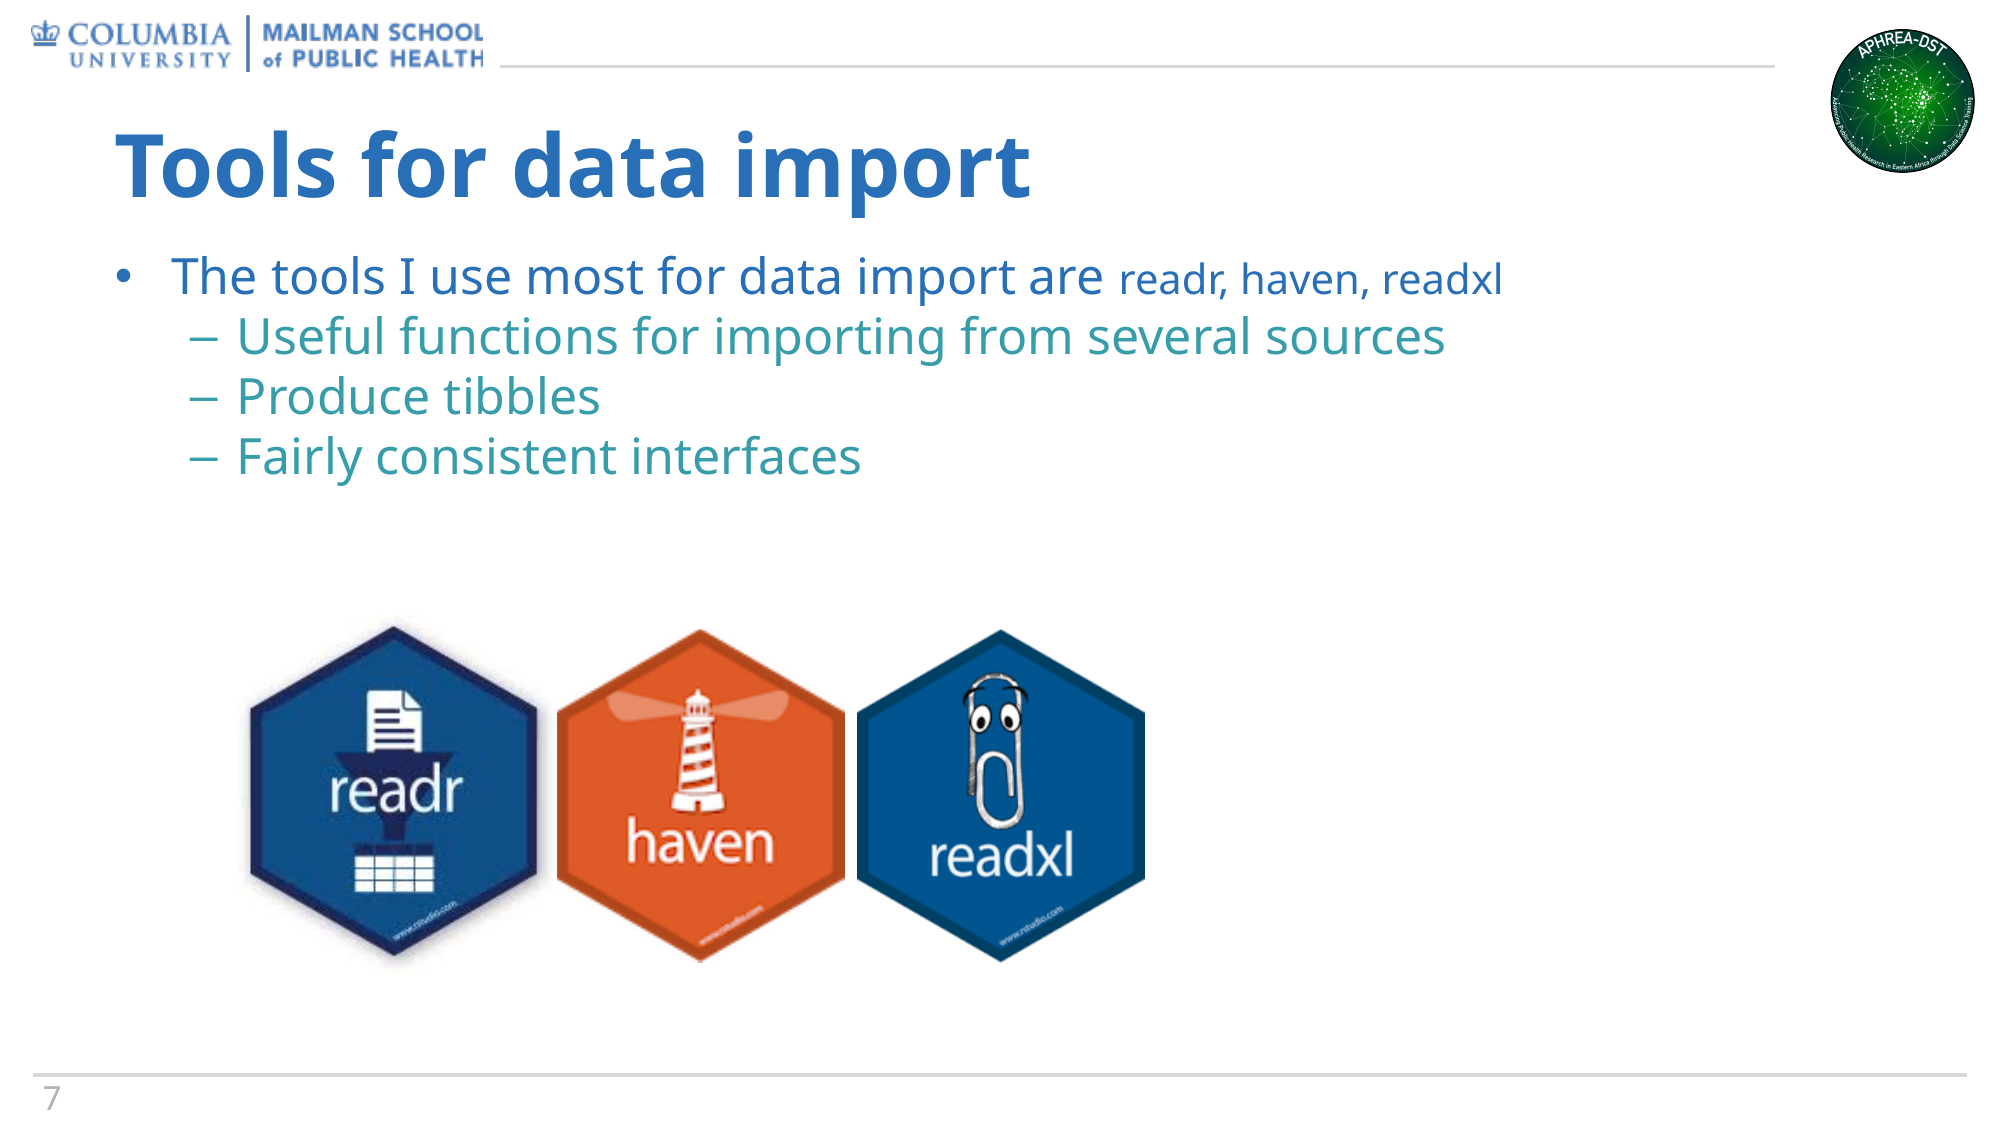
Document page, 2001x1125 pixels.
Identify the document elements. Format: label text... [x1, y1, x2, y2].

picture [857, 629, 1146, 963]
title Tools for data import [99, 87, 1900, 238]
picture [237, 614, 846, 976]
picture [1813, 0, 1987, 200]
list The tools I use most for data import are readr, haven, readxl Useful functions for importing from several sources Produce tibbles Fairly consistent interfaces [99, 238, 1900, 1050]
